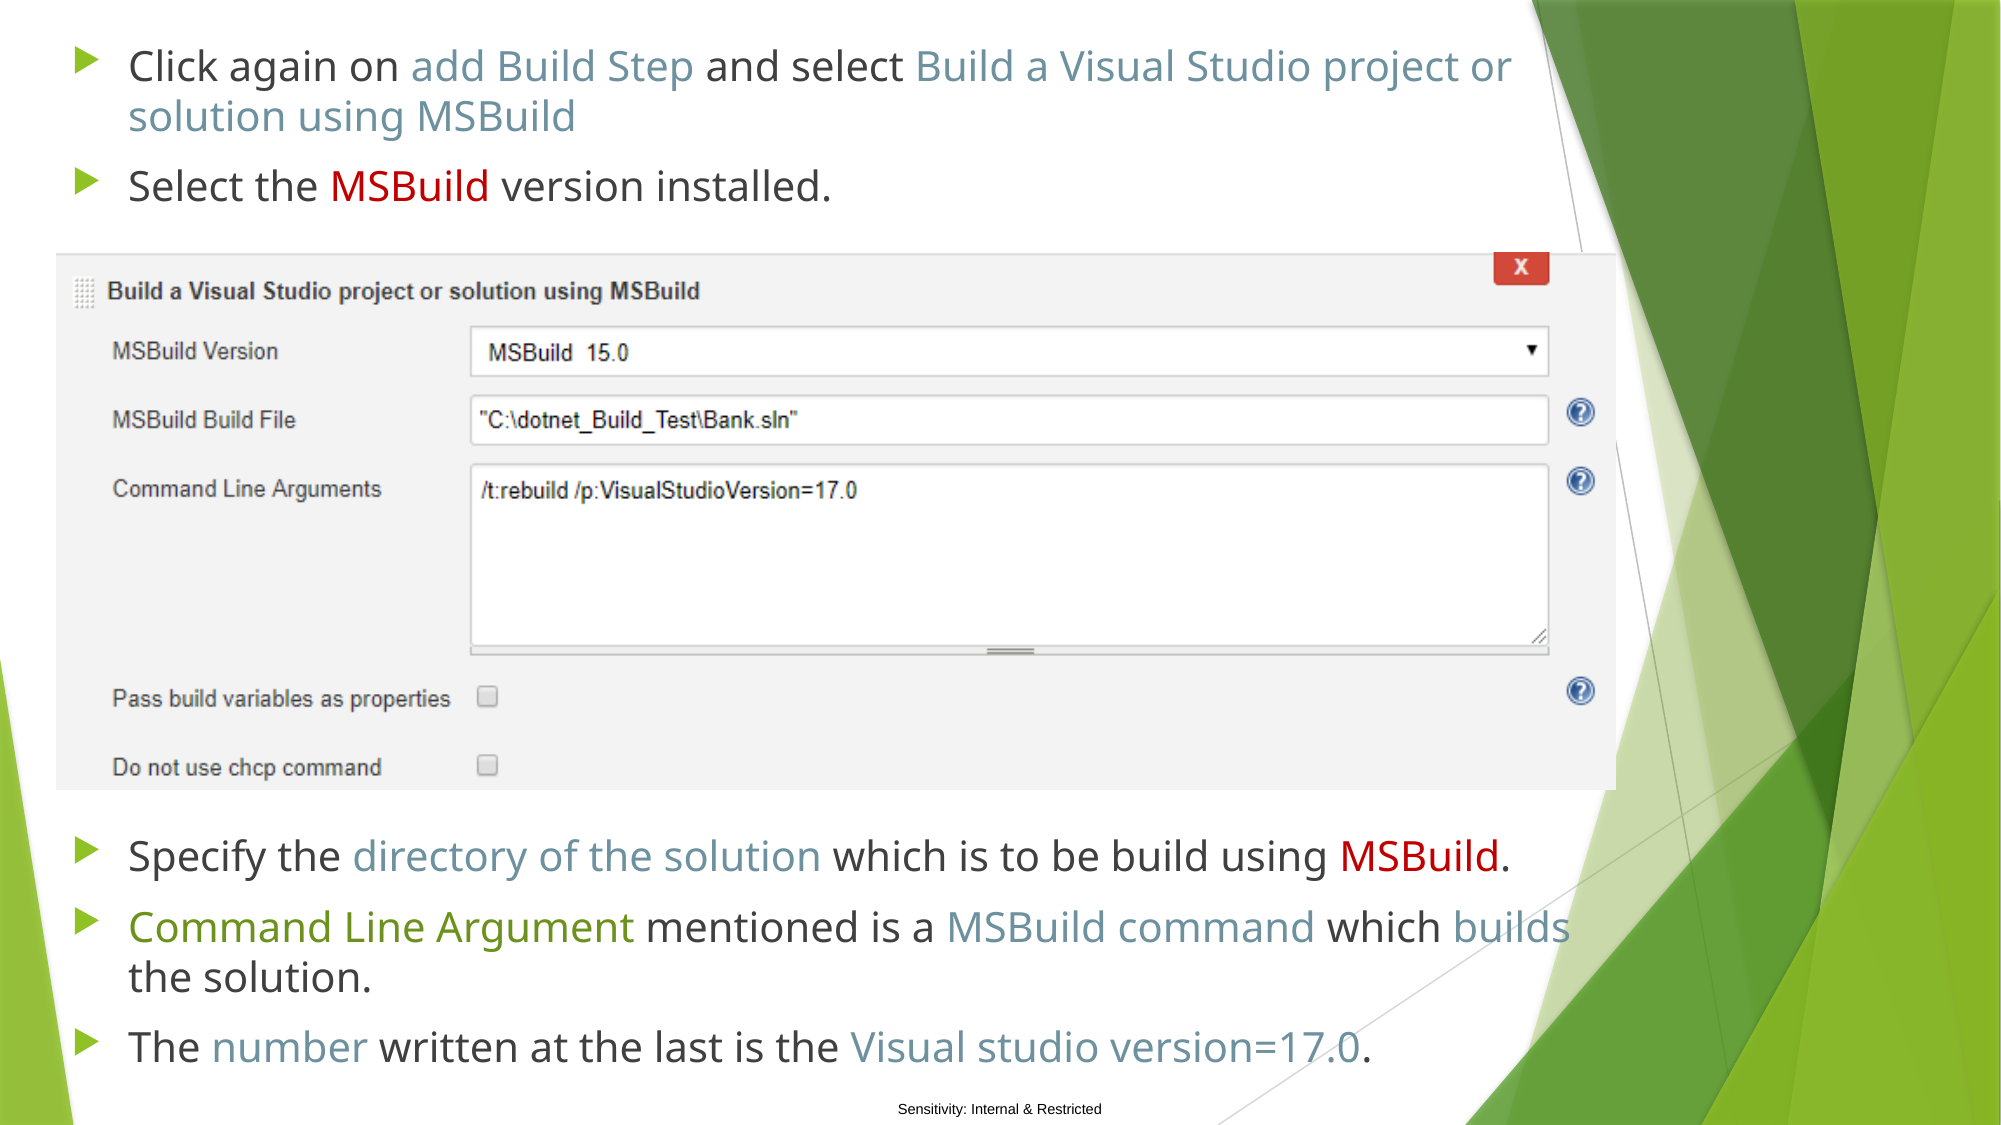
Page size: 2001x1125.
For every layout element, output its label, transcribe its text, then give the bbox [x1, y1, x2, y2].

list Specify the directory of the solution which is to be build using MSBuild. Command Line Argument mentioned is a MSBuild command which builds the solution. The number written at the last is the Visual studio version=17.0. [56, 821, 1616, 1091]
list Click again on add Build Step and select Build a Visual Studio project or solution using MSBuild Select the MSBuild version installed. [56, 31, 1544, 221]
picture [56, 251, 1617, 791]
